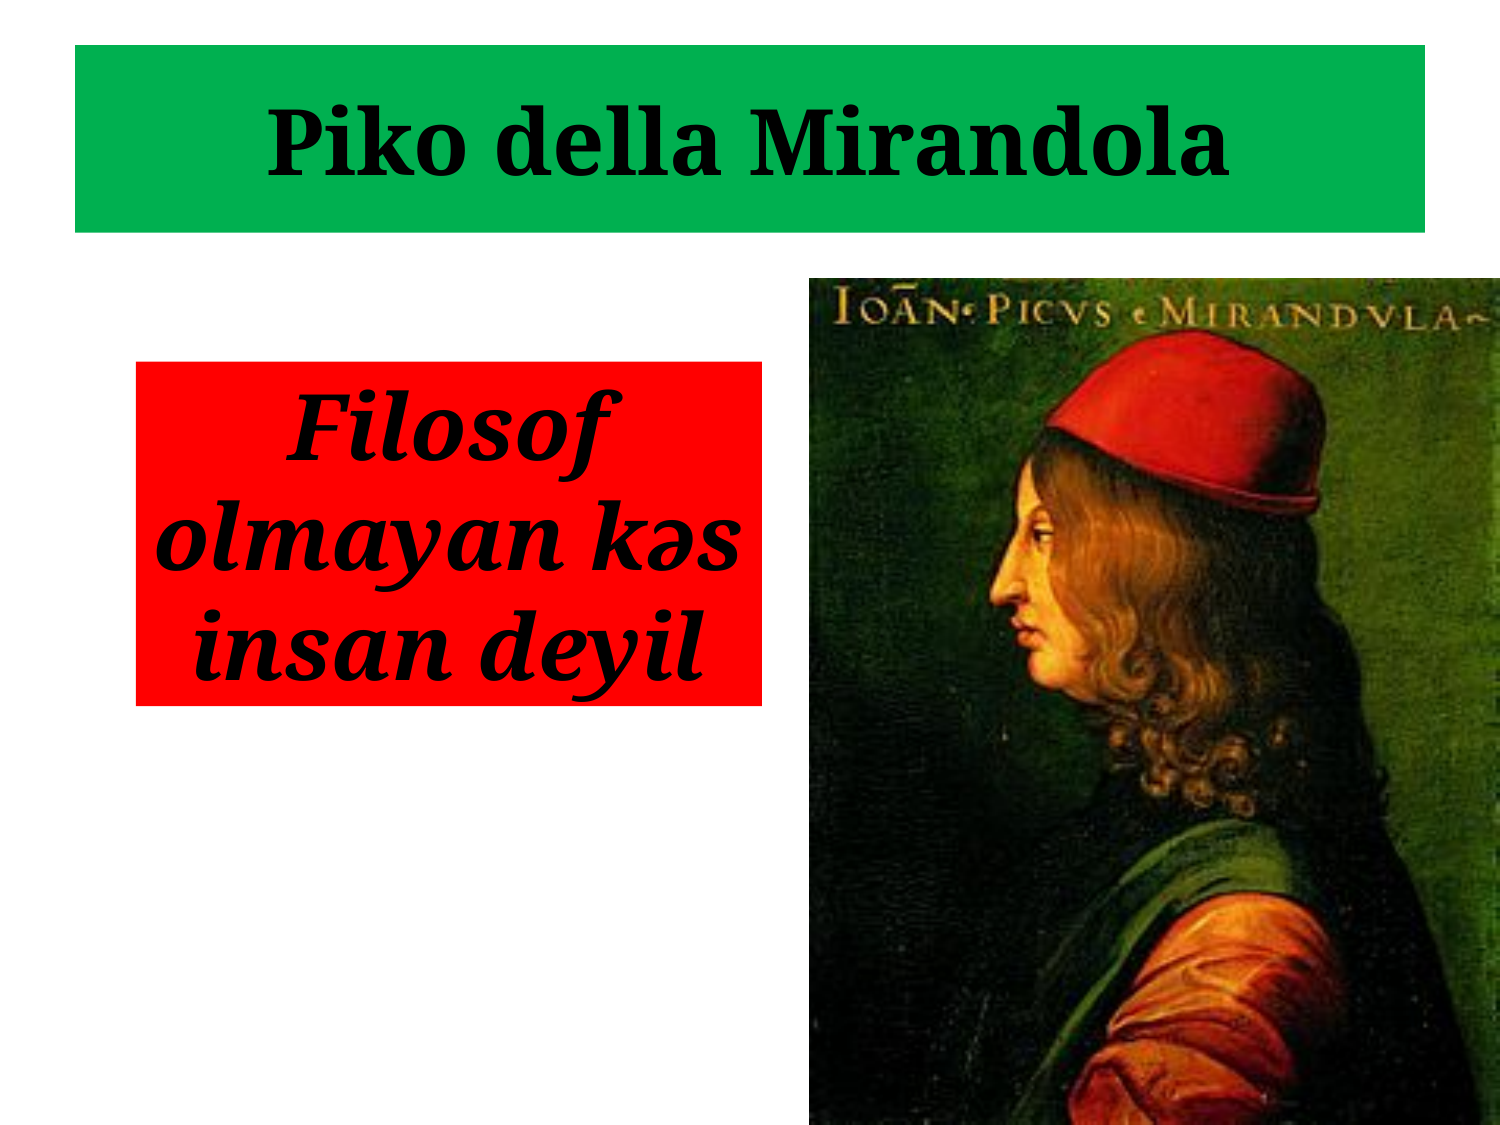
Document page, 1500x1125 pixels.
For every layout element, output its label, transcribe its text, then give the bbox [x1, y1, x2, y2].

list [808, 278, 1500, 1125]
title Piko della Mirandola [75, 45, 1425, 233]
text_box Filosof olmayan kəs insan deyil [135, 361, 762, 707]
